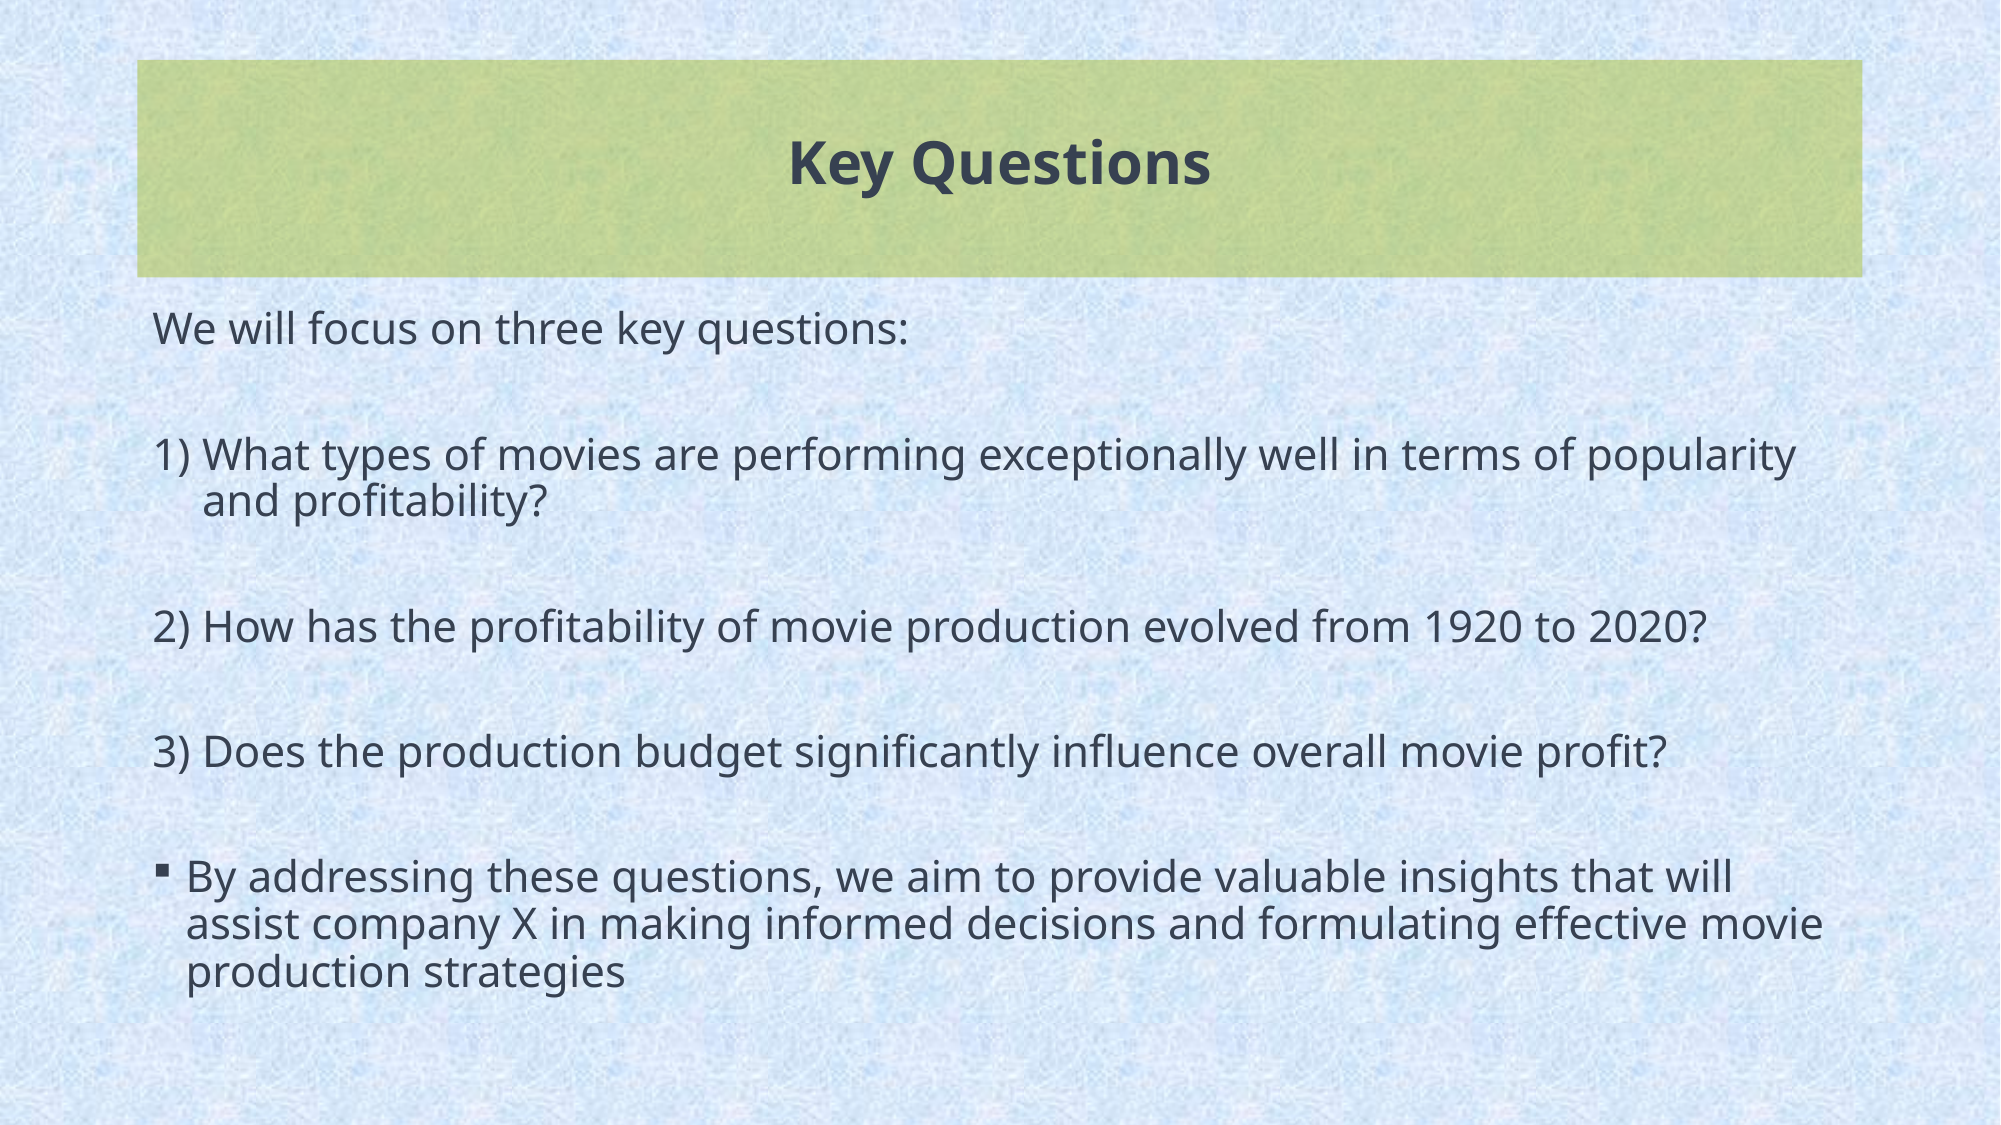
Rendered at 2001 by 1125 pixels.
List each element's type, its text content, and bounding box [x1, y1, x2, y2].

list We will focus on three key questions: What types of movies are performing exceptionally well in terms of popularity and profitability? How has the profitability of movie production evolved from 1920 to 2020? Does the production budget significantly influence overall movie profit? By addressing these questions, we aim to provide valuable insights that will assist company X in making informed decisions and formulating effective movie production strategies [137, 299, 1863, 1014]
picture [0, 0, 2001, 1125]
title Key Questions [137, 59, 1863, 278]
